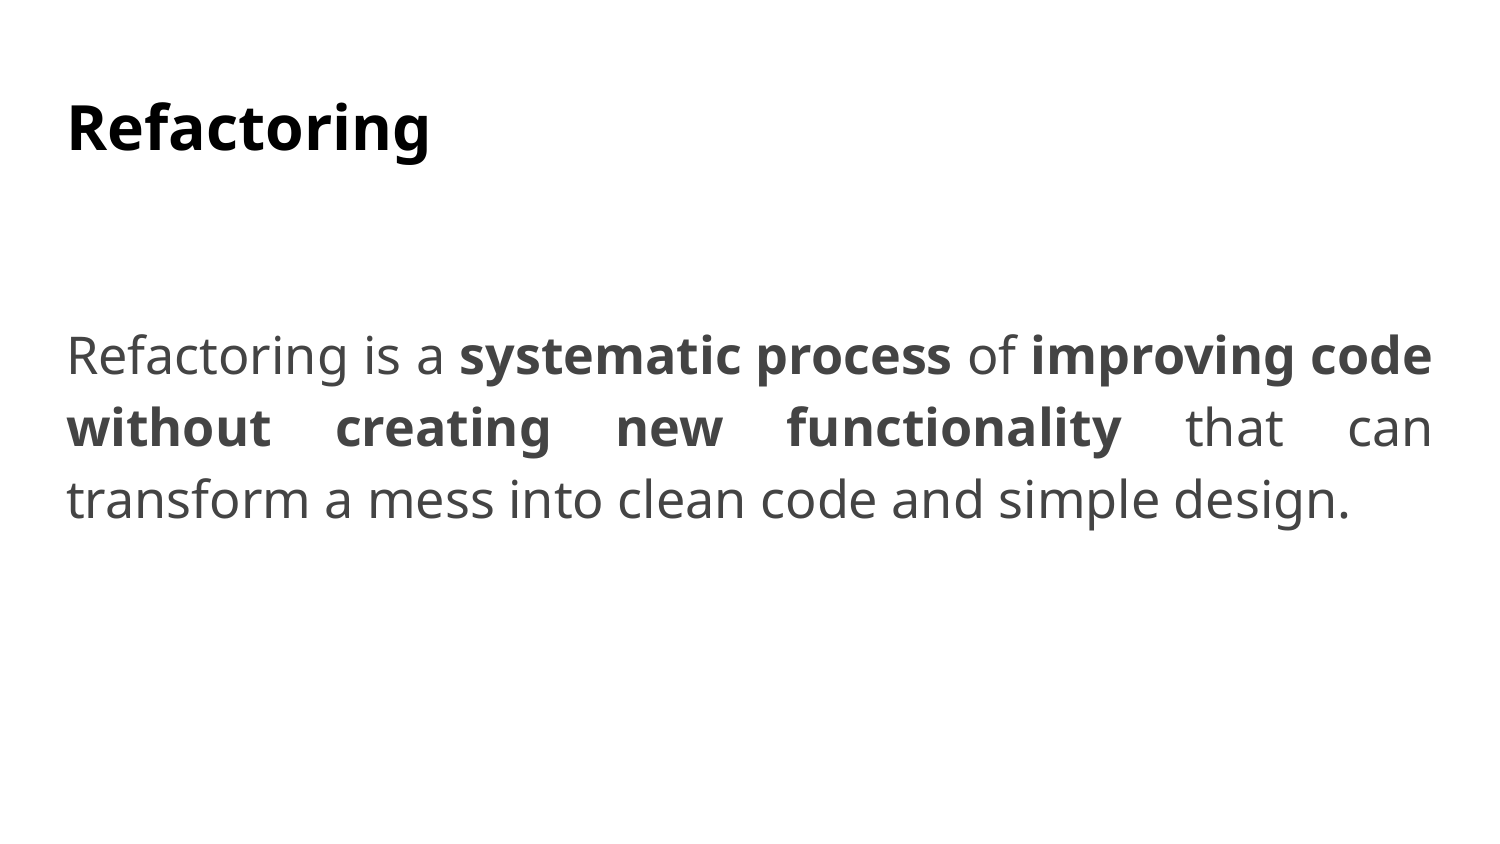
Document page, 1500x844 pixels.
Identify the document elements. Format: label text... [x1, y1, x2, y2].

title Refactoring [51, 72, 1449, 176]
list Refactoring is a systematic process of improving code without creating new functionality that can transform a mess into clean code and simple design. [51, 189, 1449, 750]
